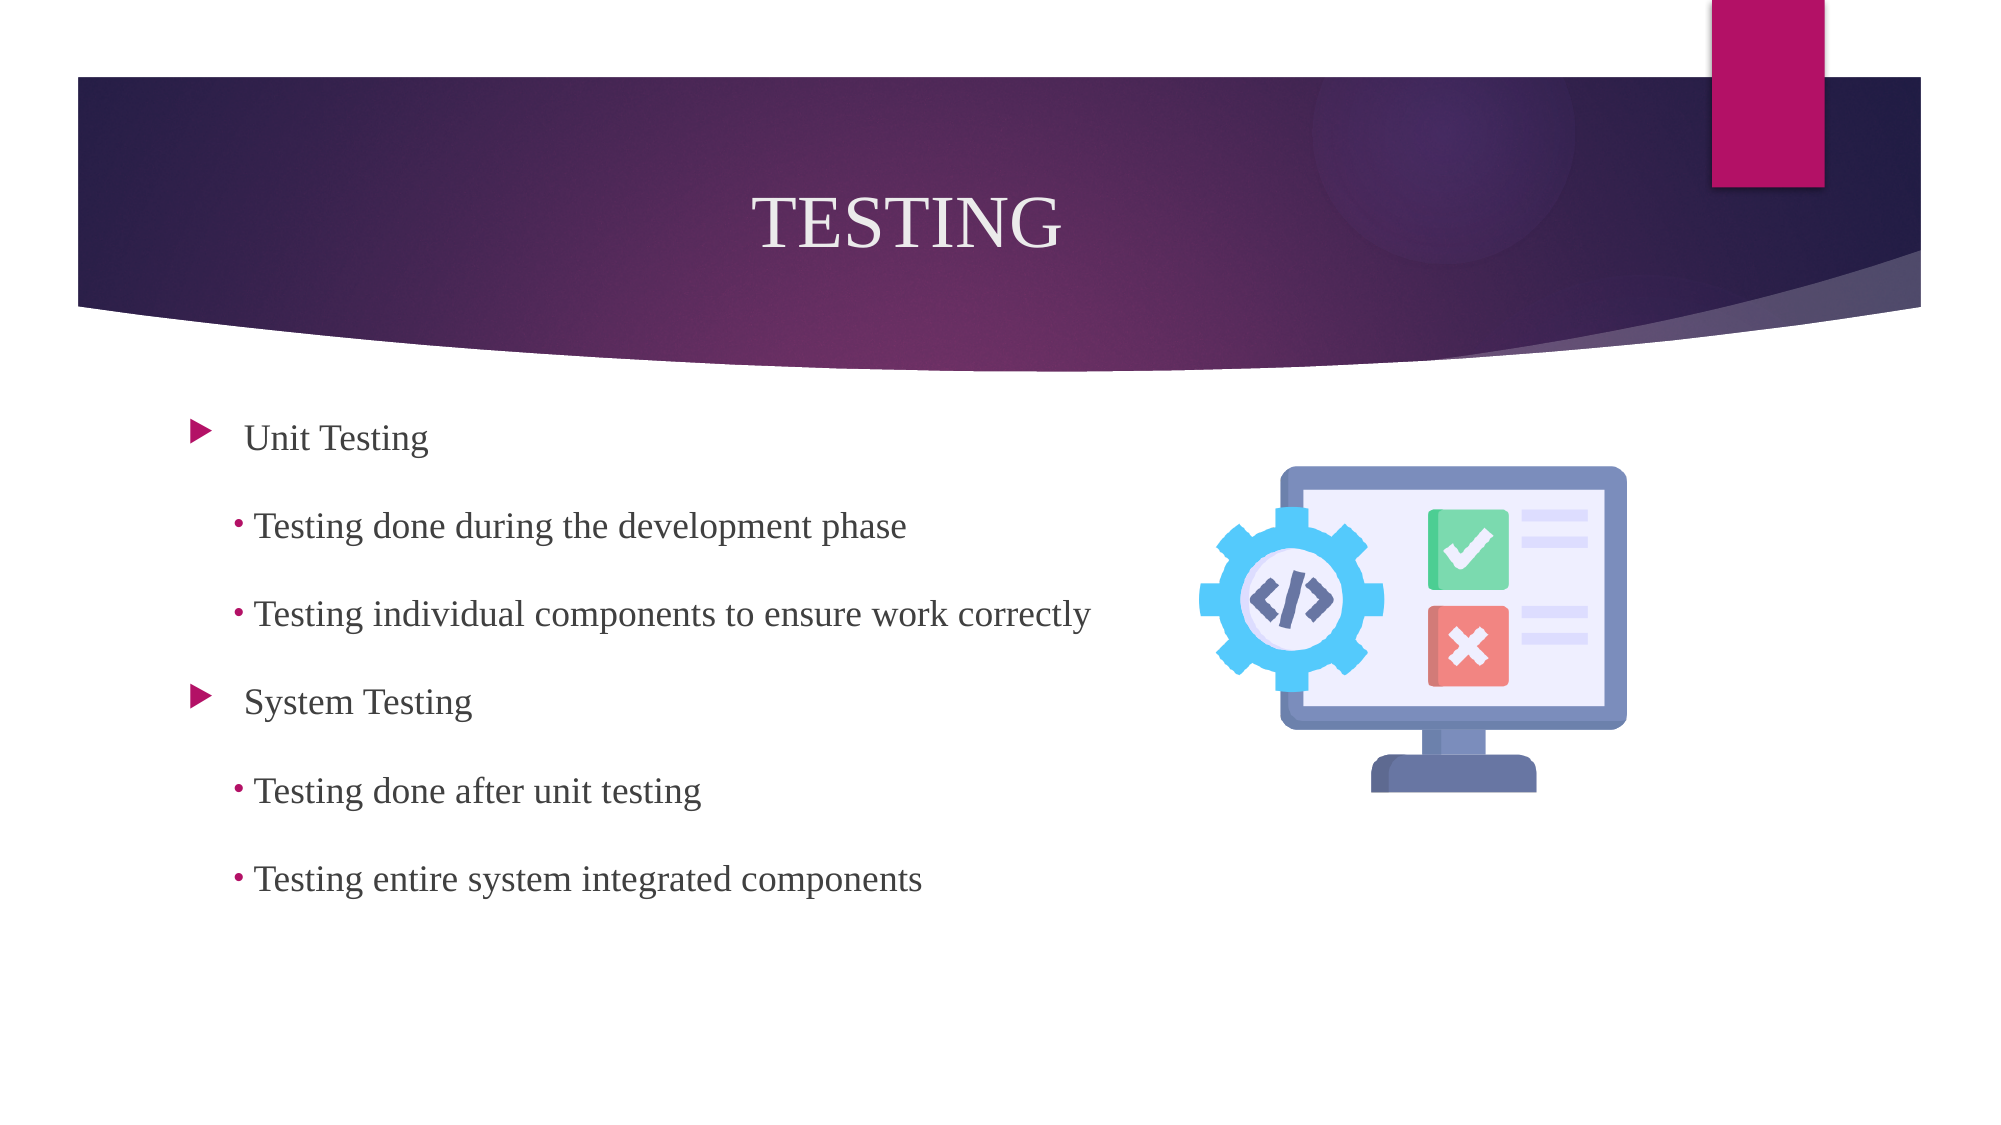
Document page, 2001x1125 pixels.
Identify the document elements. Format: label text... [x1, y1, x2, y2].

picture [1199, 415, 1627, 844]
title TESTING [189, 159, 1627, 276]
list Unit Testing Testing done during the development phase Testing individual components to ensure work correctly System Testing Testing done after unit testing Testing entire system integrated components [172, 382, 1200, 943]
